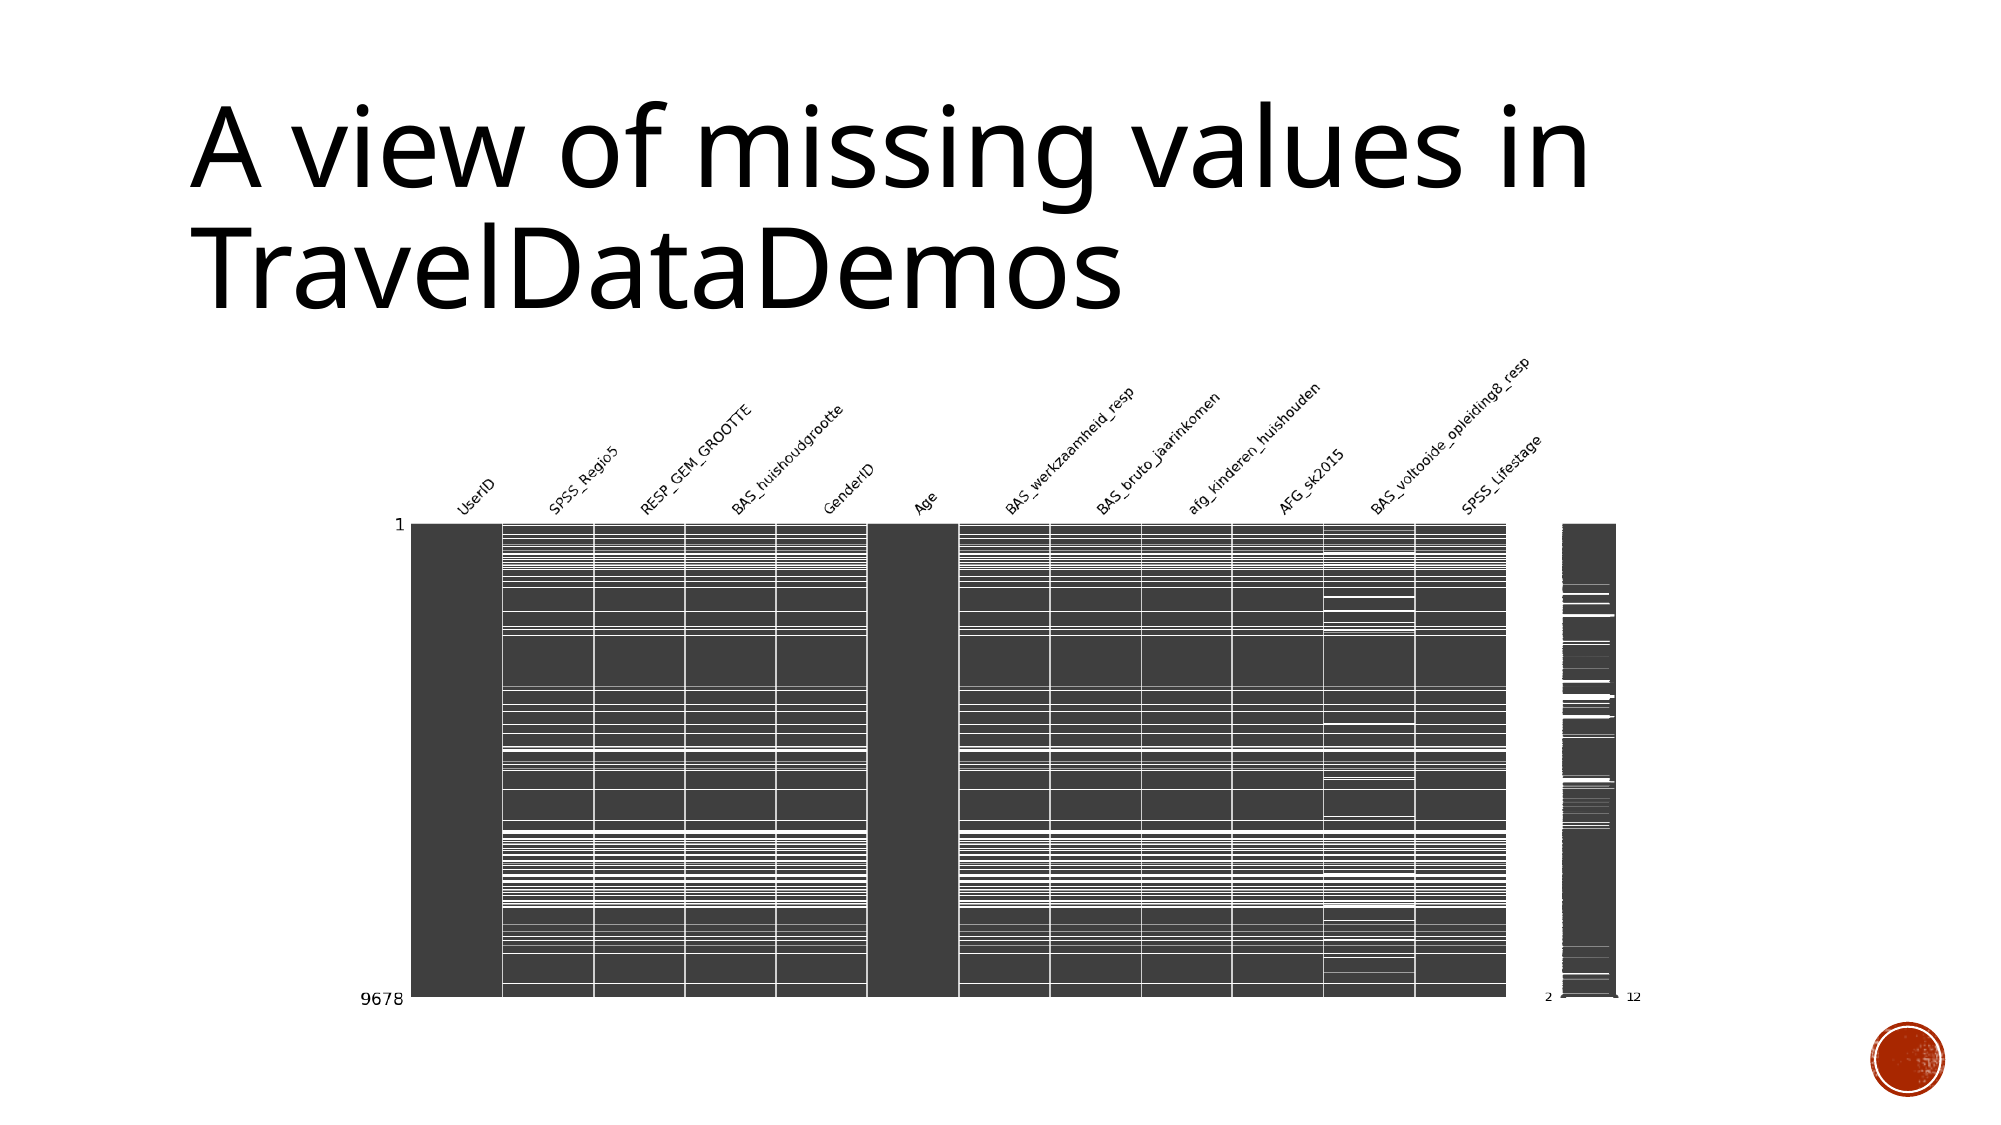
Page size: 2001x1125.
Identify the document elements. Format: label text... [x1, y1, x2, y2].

title A view of missing values in TravelDataDemos [175, 79, 1826, 344]
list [354, 347, 1647, 1013]
picture [1870, 1021, 1946, 1097]
